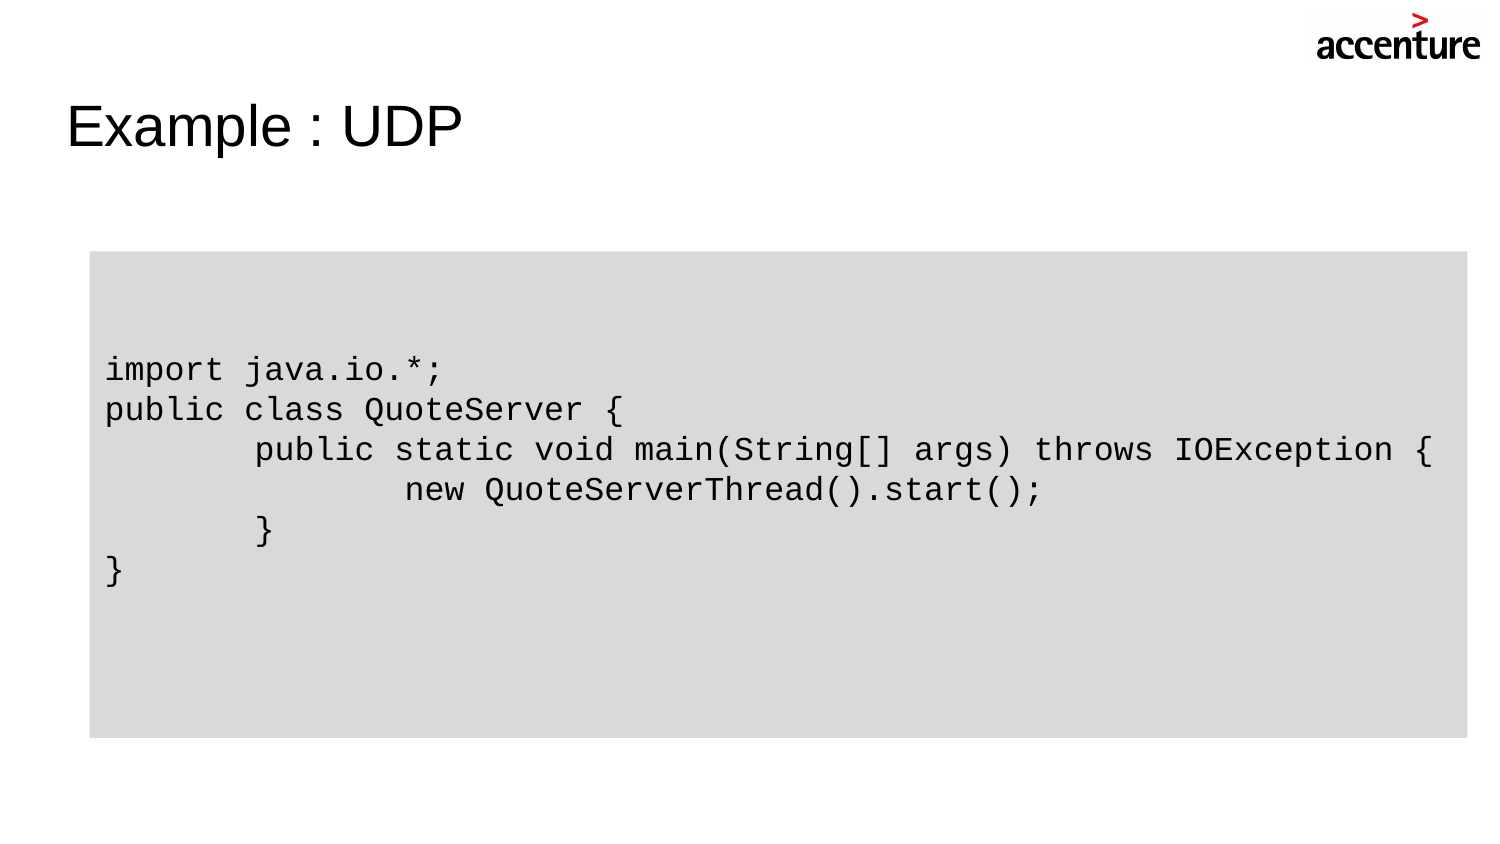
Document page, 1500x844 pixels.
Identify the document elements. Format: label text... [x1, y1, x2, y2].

picture [1306, 7, 1489, 62]
title Example : UDP [51, 72, 1449, 167]
text_box import java.io.*; public class QuoteServer { public static void main(String[] args) throws IOException { new QuoteServerThread().start(); } } [89, 251, 1468, 738]
